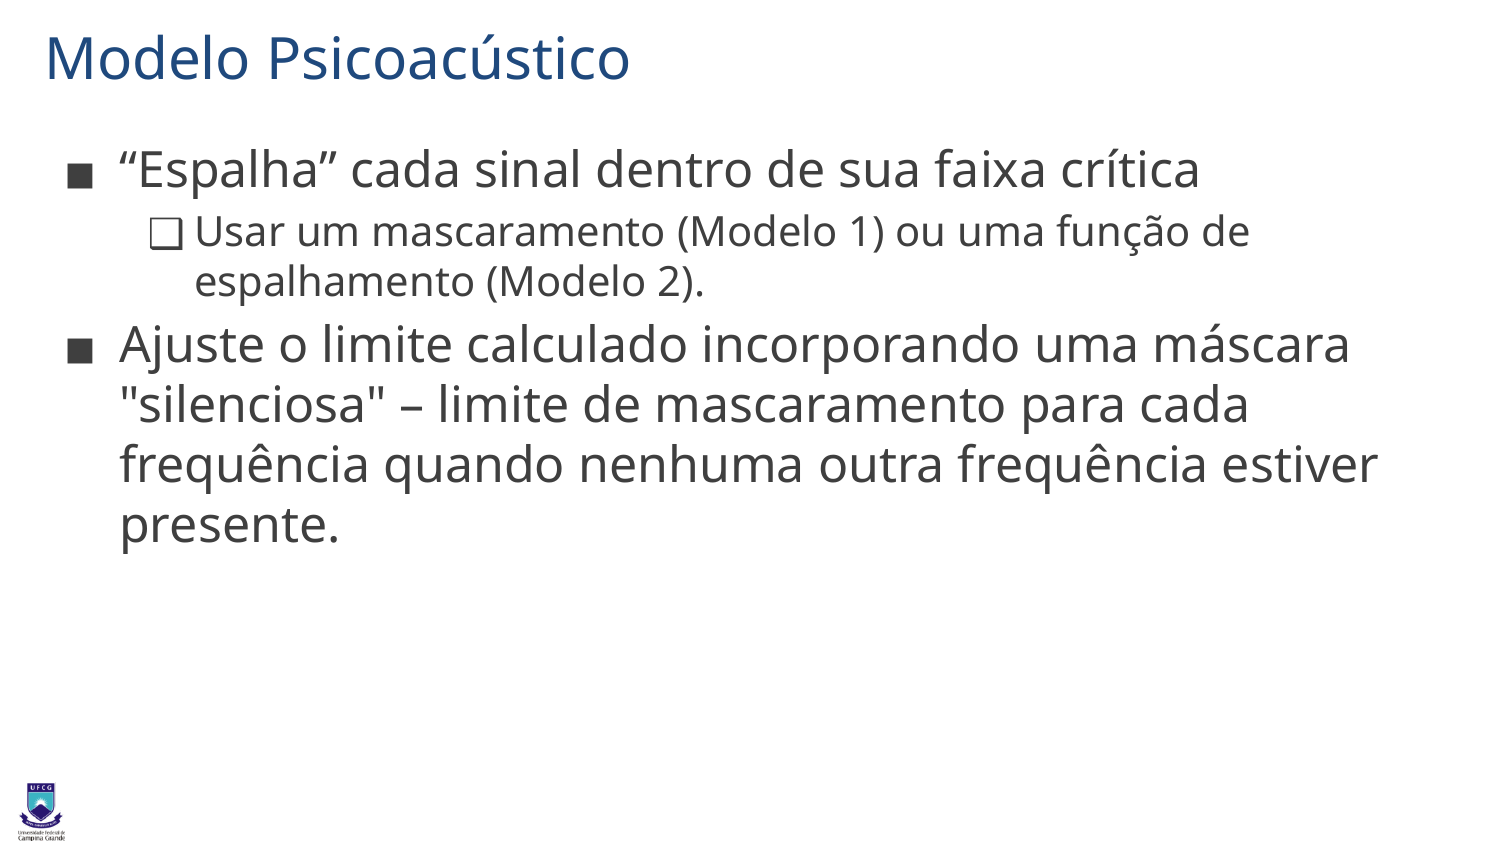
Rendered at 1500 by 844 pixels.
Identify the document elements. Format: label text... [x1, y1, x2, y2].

list “Espalha” cada sinal dentro de sua faixa crítica Usar um mascaramento (Modelo 1) ou uma função de espalhamento (Modelo 2). Ajuste o limite calculado incorporando uma máscara "silenciosa" – limite de mascaramento para cada frequência quando nenhuma outra frequência estiver presente. [29, 129, 1471, 777]
picture [17, 782, 65, 841]
title Modelo Psicoacústico [29, 0, 1471, 112]
